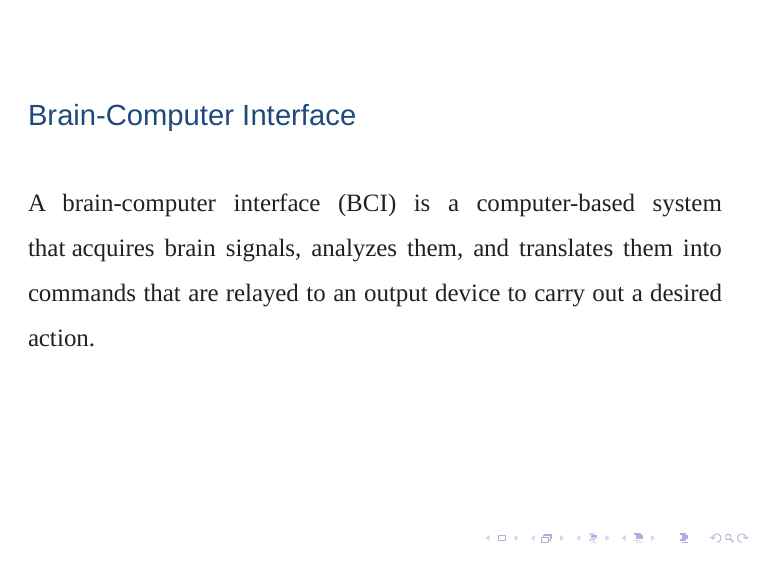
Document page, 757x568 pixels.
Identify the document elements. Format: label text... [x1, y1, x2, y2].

list A brain-computer interface (BCI) is a computer-based system that acquires brain signals, analyzes them, and translates them into commands that are relayed to an output device to carry out a desired action. [28, 171, 724, 348]
title Brain-Computer Interface [28, 96, 675, 147]
